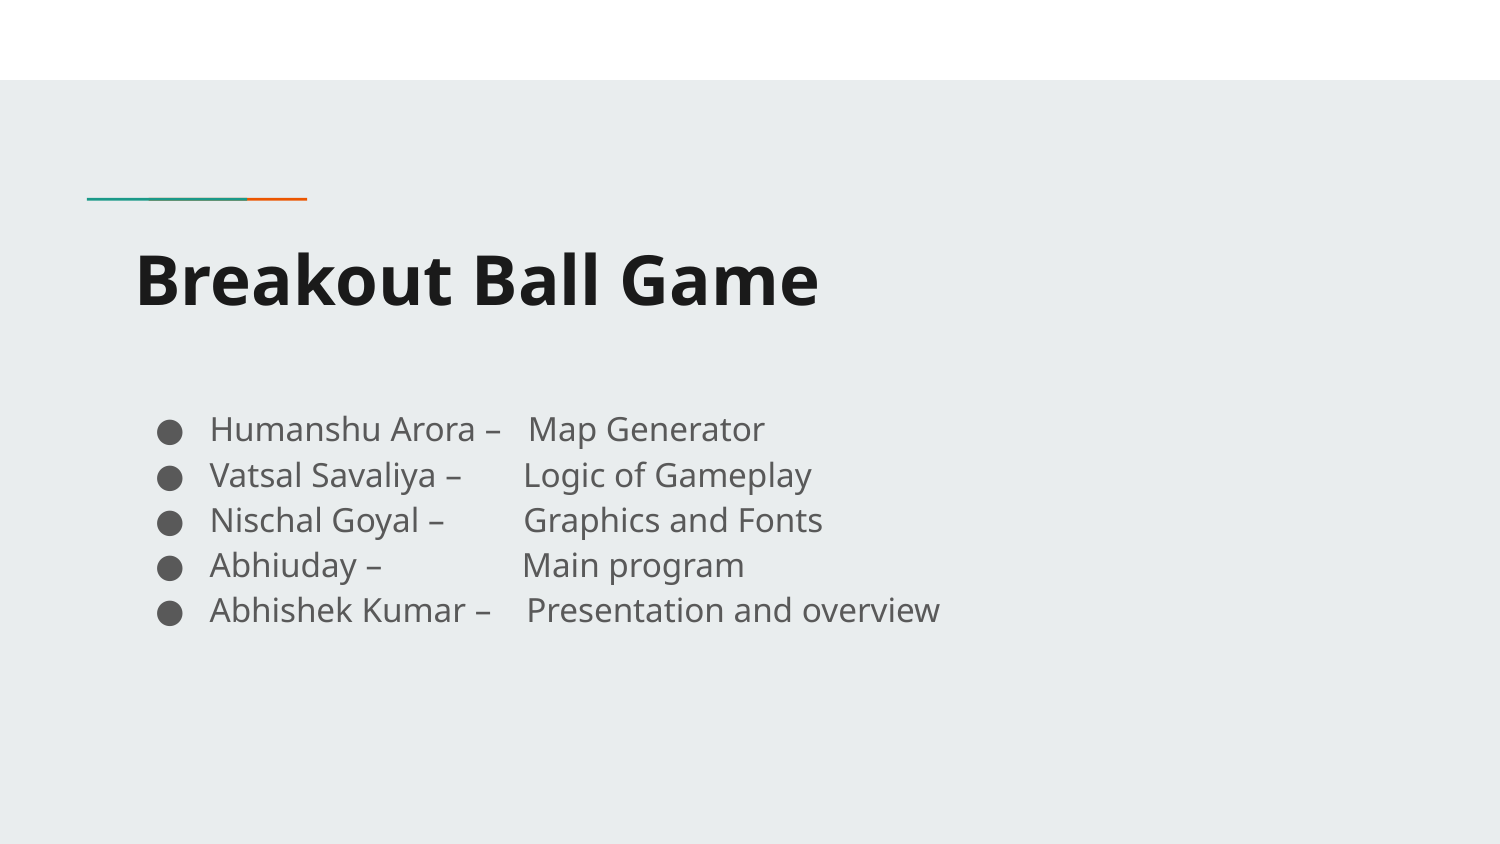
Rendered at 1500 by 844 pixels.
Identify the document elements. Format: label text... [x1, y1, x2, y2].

subtitle Humanshu Arora – Map Generator Vatsal Savaliya – Logic of Gameplay Nischal Goyal – Graphics and Fonts Abhiuday – Main program Abhishek Kumar – Presentation and overview [119, 391, 970, 676]
title Breakout Ball Game [119, 216, 1381, 342]
